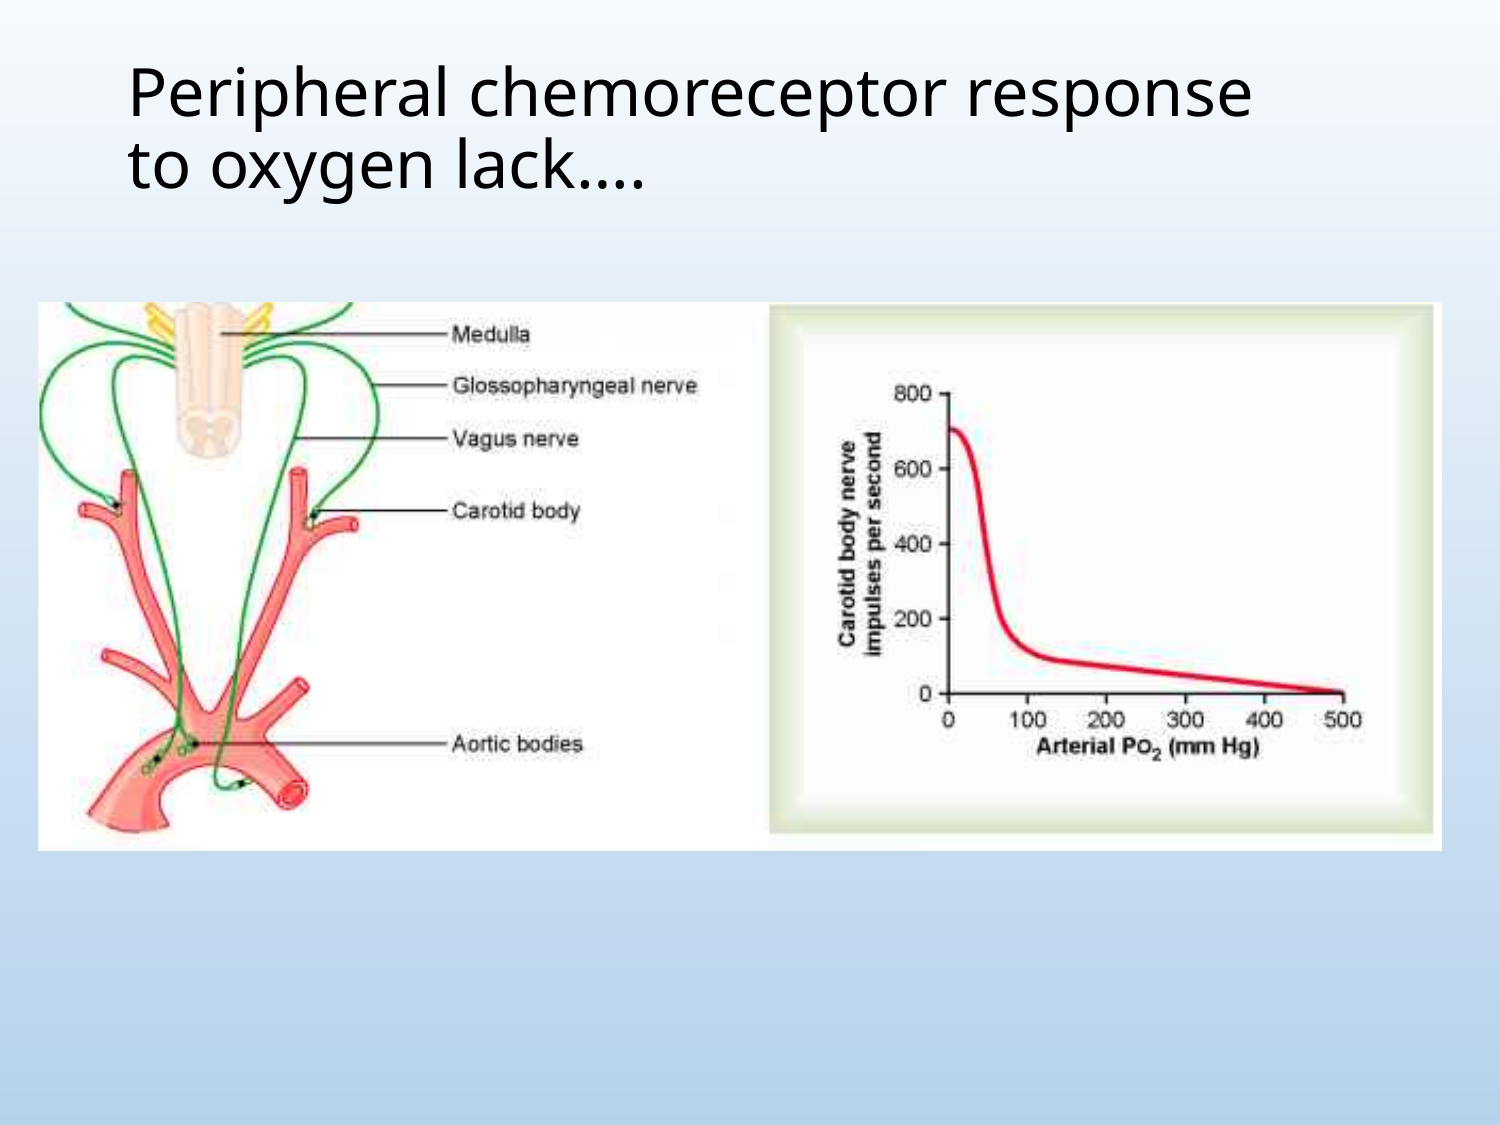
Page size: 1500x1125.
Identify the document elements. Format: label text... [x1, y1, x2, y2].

title Peripheral chemoreceptor response to oxygen lack…. [112, 37, 1388, 225]
picture [38, 301, 1442, 851]
